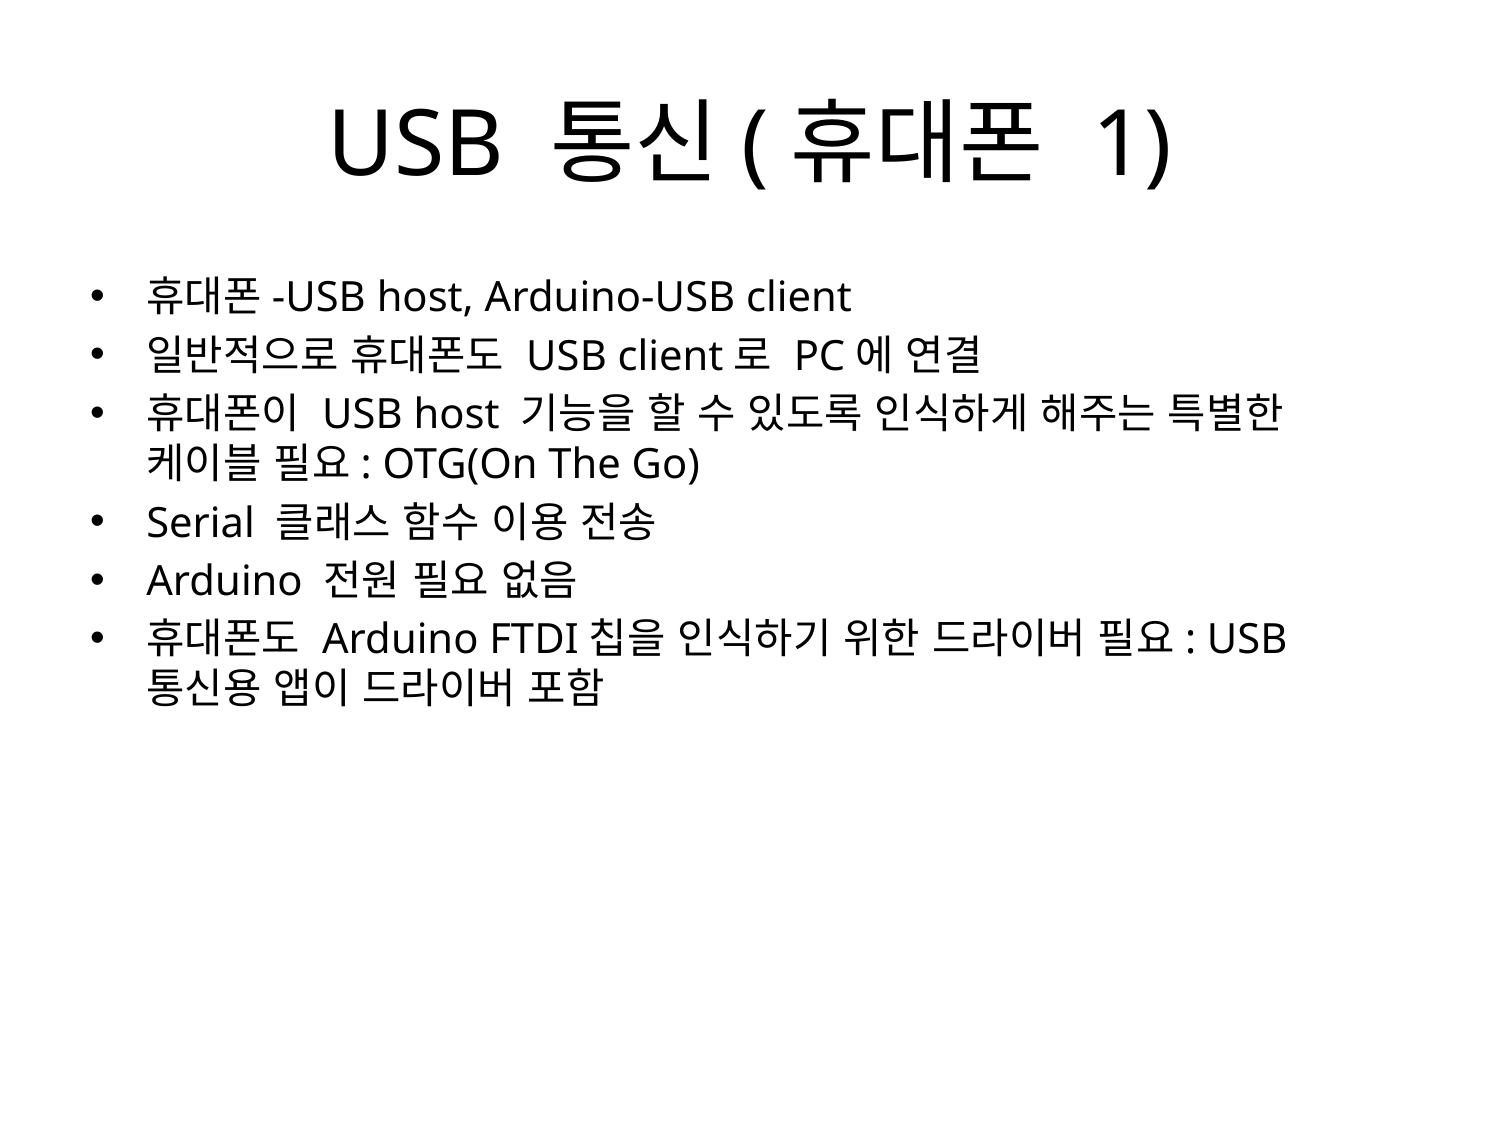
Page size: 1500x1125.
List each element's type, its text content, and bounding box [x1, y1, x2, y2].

list 휴대폰-USB host, Arduino-USB client 일반적으로 휴대폰도 USB client로 PC에 연결 휴대폰이 USB host 기능을 할 수 있도록 인식하게 해주는 특별한 케이블 필요: OTG(On The Go) Serial 클래스 함수 이용 전송 Arduino 전원 필요 없음 휴대폰도 Arduino FTDI칩을 인식하기 위한 드라이버 필요: USB통신용 앱이 드라이버 포함 [75, 262, 1412, 1005]
title USB 통신(휴대폰 1) [75, 45, 1425, 233]
